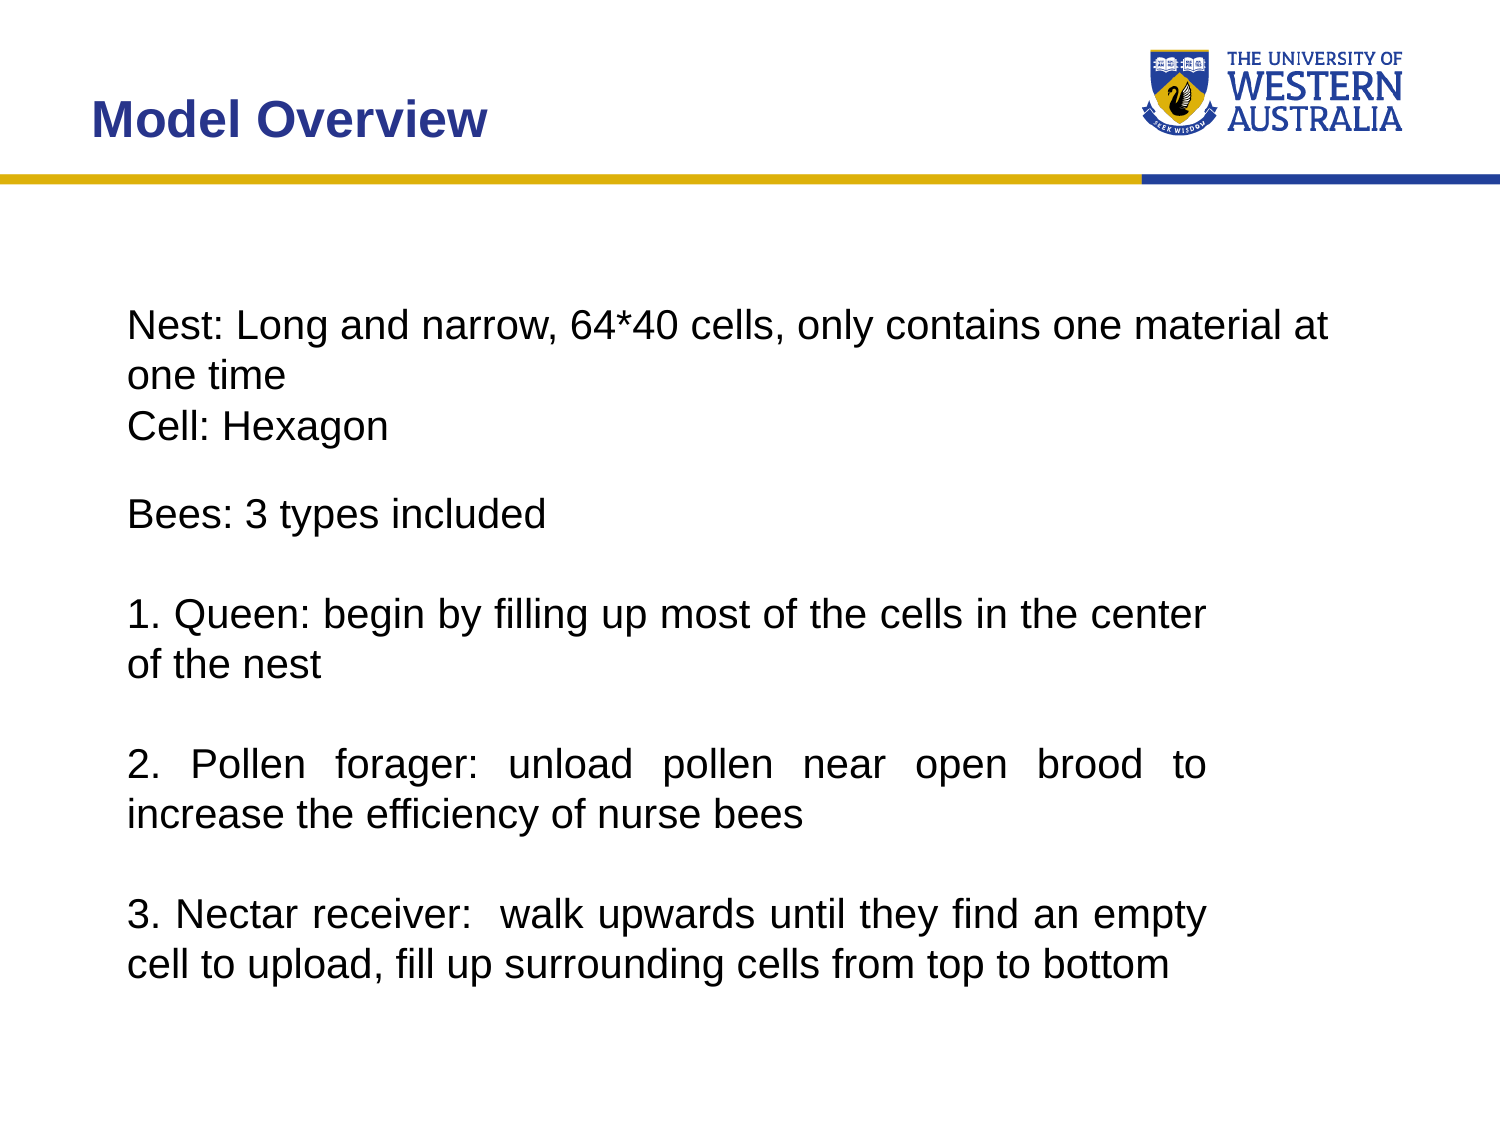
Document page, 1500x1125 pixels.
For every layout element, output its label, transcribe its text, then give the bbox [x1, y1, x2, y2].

picture [0, 0, 1500, 184]
list Model Overview [76, 78, 1069, 173]
text_box Nest: Long and narrow, 64*40 cells, only contains one material at one time Cell: Hexagon [112, 290, 1388, 456]
text_box Bees: 3 types included 1. Queen: begin by filling up most of the cells in the center of the nest 2. Pollen forager: unload pollen near open brood to increase the efficiency of nurse bees 3. Nectar receiver: walk upwards until they find an empty cell to upload, fill up surrounding cells from top to bottom [112, 479, 1223, 995]
